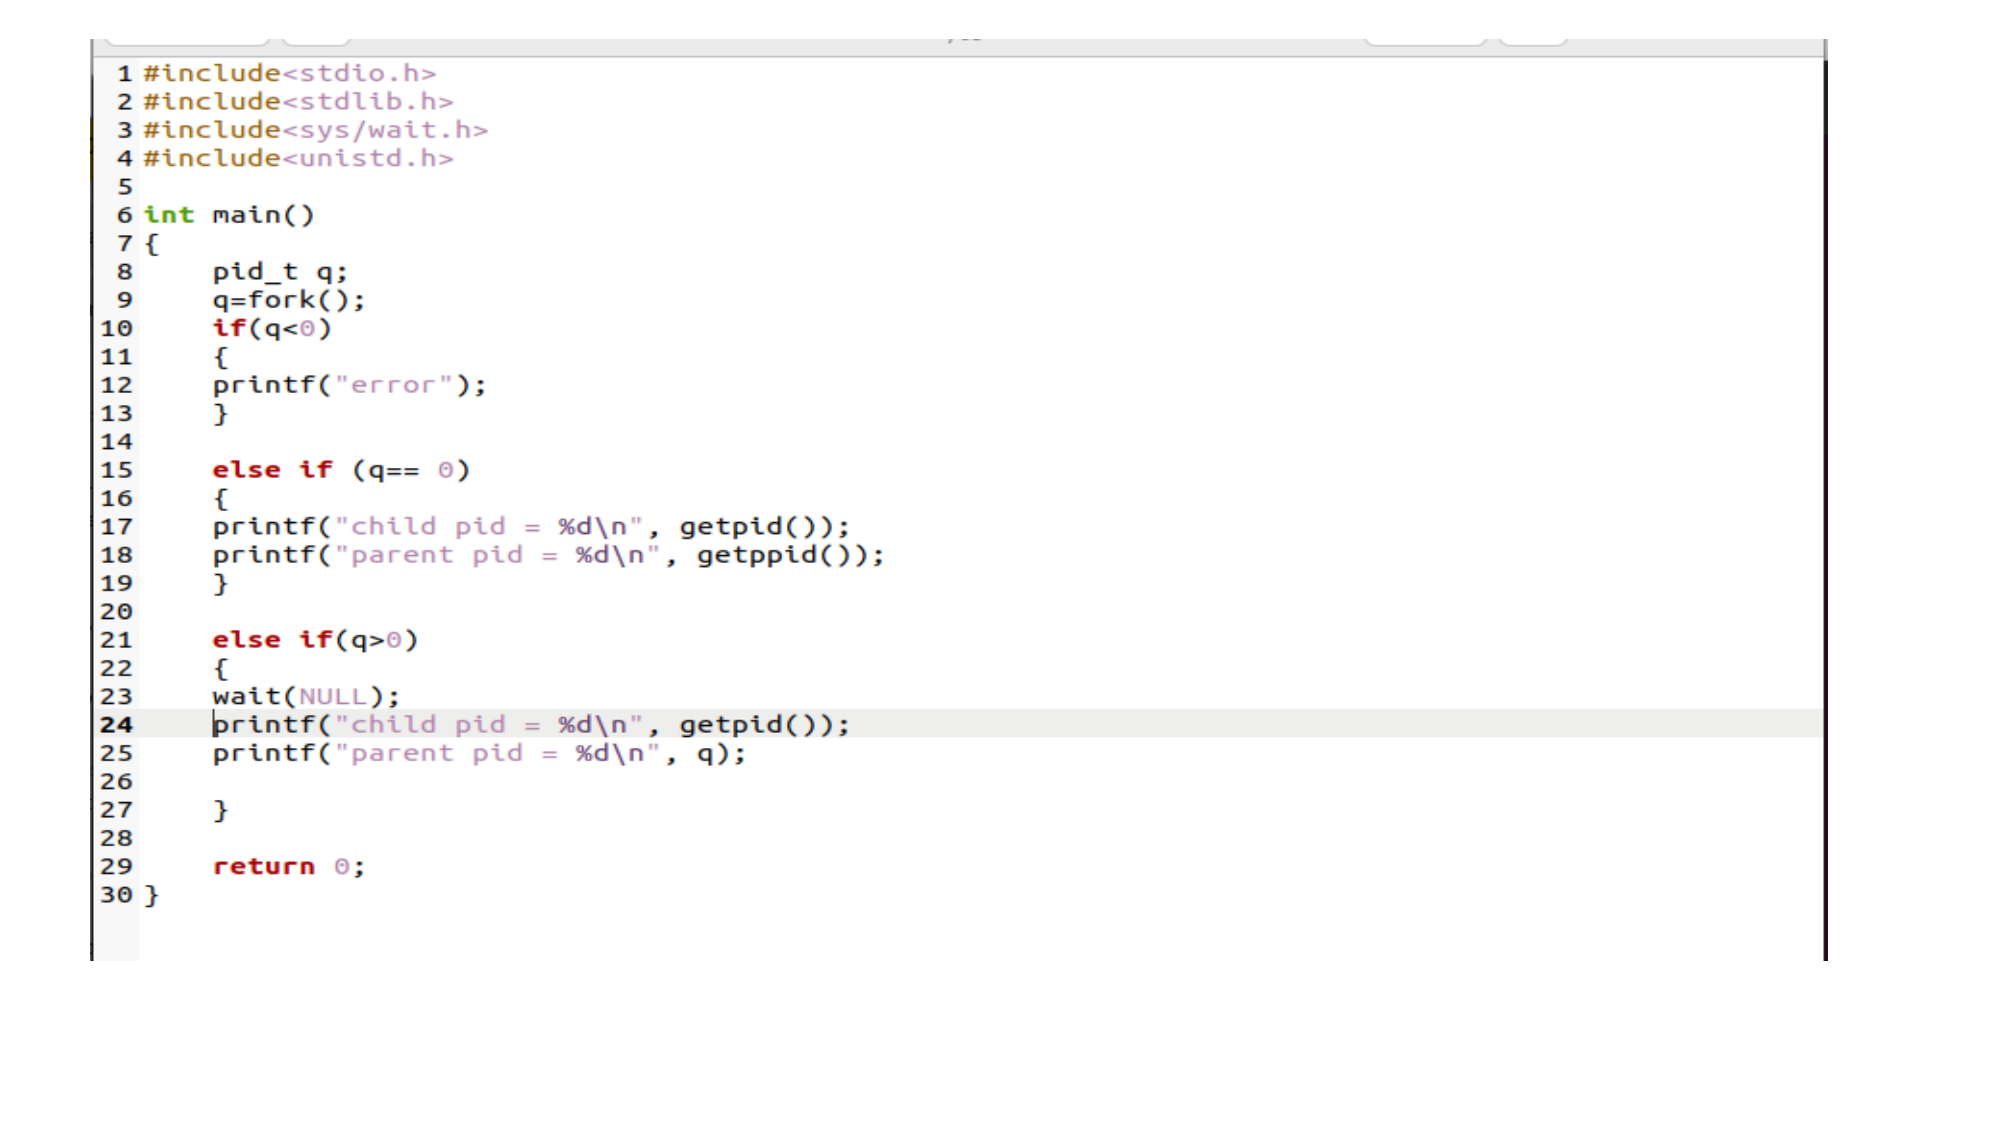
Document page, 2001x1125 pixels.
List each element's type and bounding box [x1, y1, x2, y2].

list [89, 39, 1828, 961]
